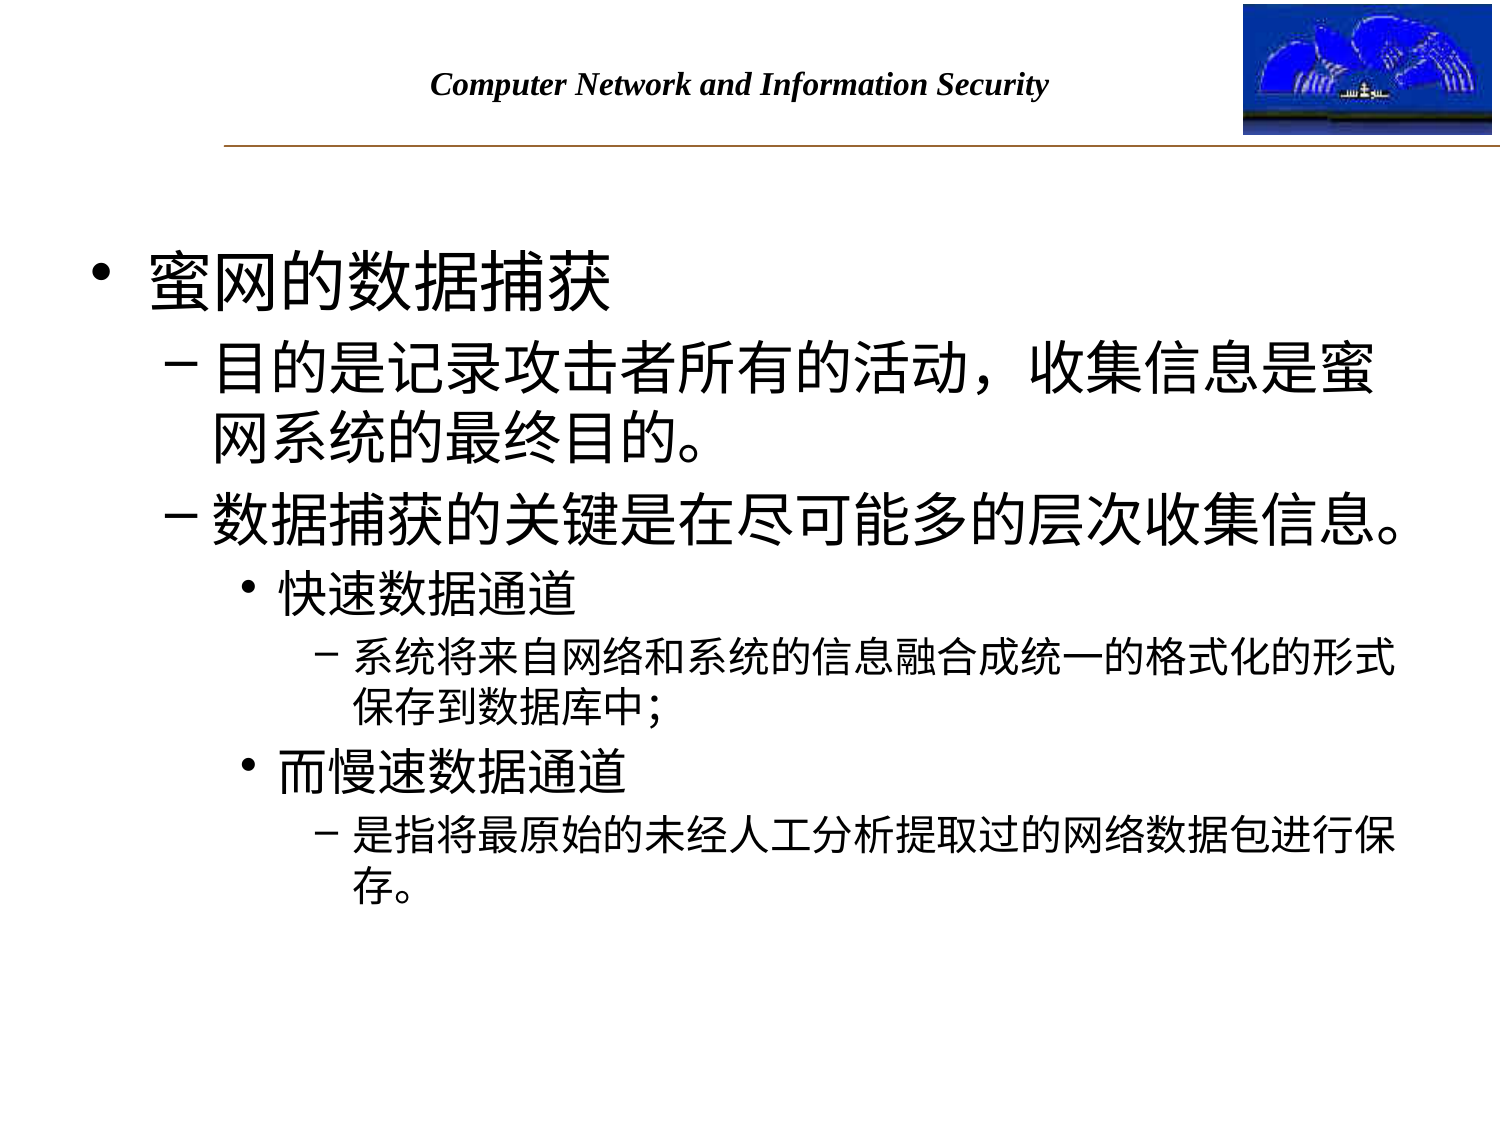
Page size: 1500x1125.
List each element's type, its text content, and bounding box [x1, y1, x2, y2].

list 蜜网的数据捕获 目的是记录攻击者所有的活动，收集信息是蜜网系统的最终目的。 数据捕获的关键是在尽可能多的层次收集信息。 快速数据通道 系统将来自网络和系统的信息融合成统一的格式化的形式保存到数据库中； 而慢速数据通道 是指将最原始的未经人工分析提取过的网络数据包进行保存。 [74, 231, 1426, 1059]
